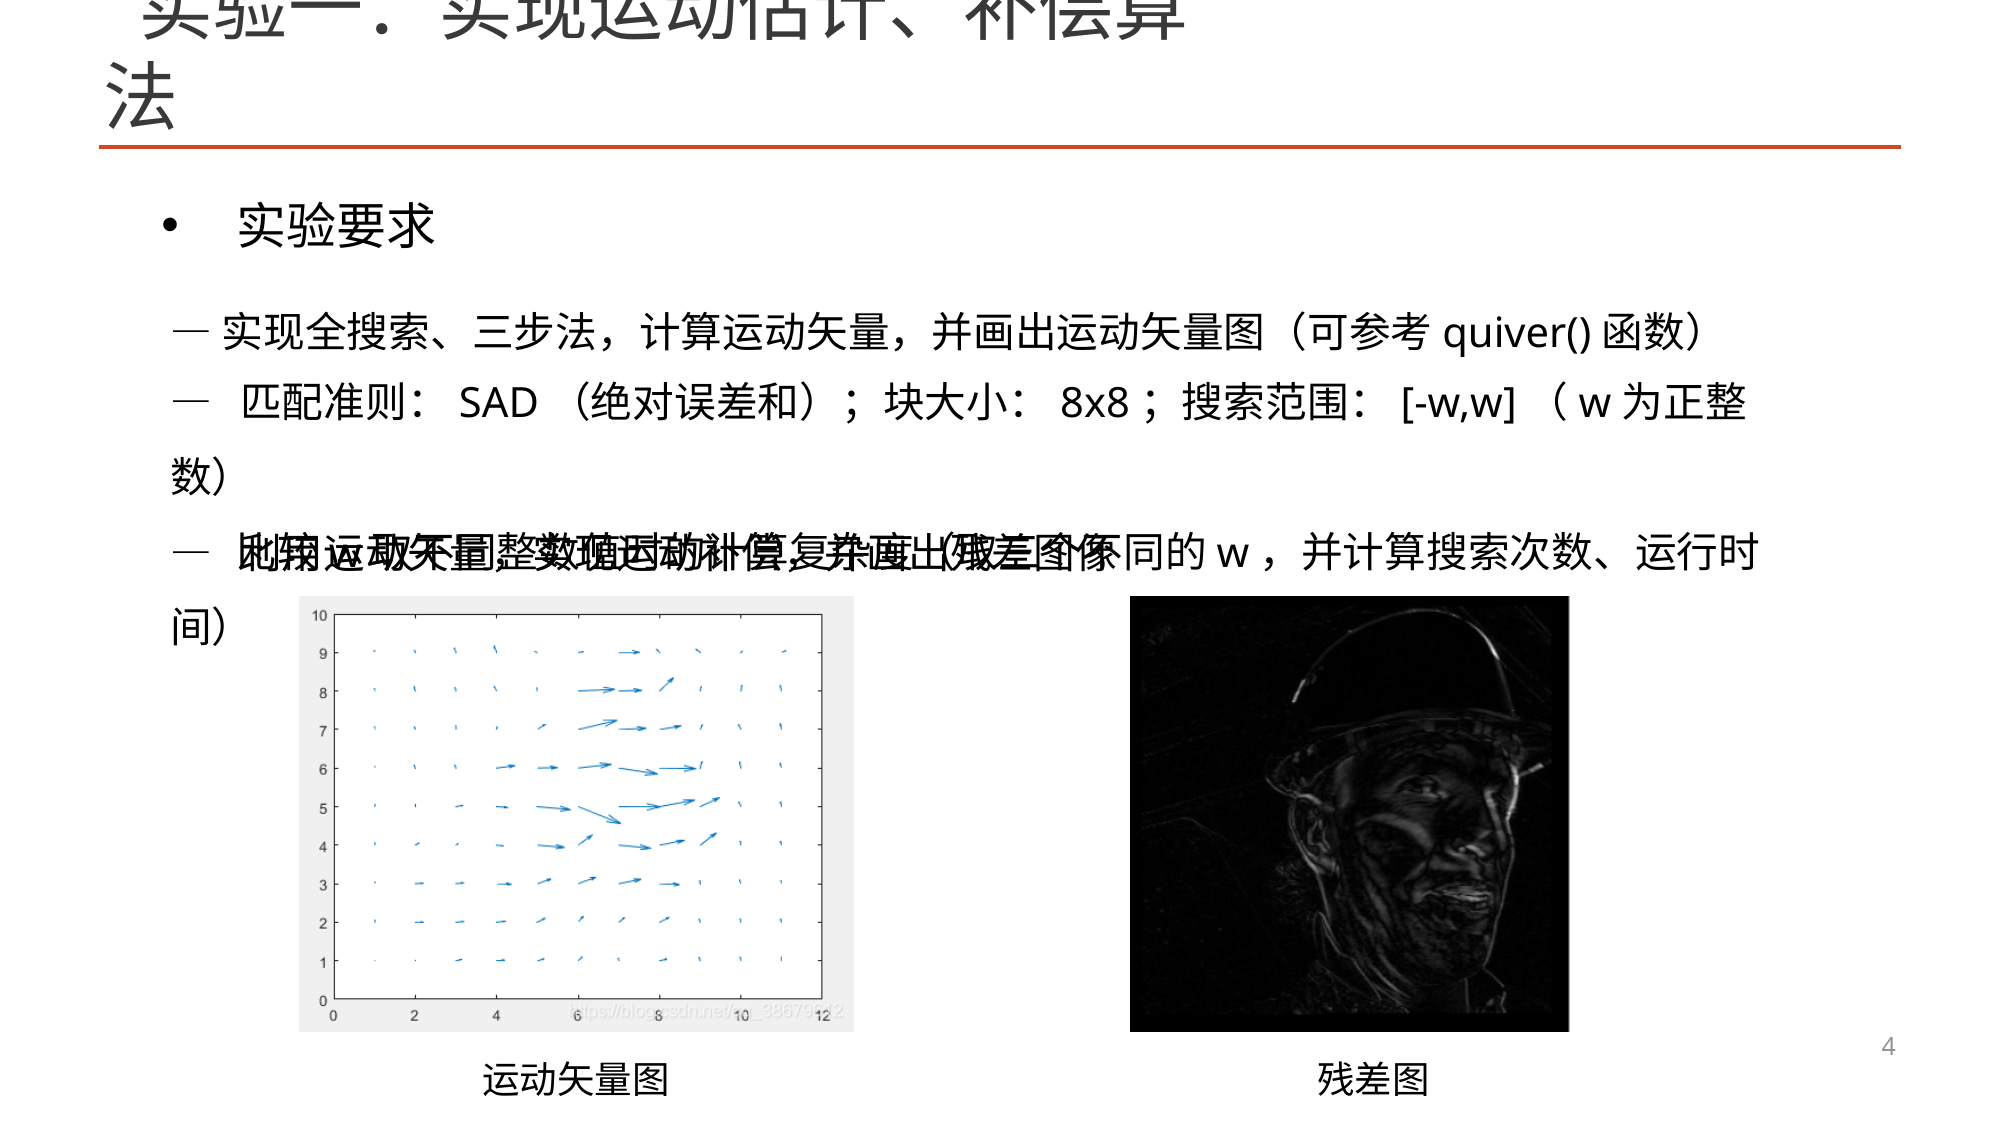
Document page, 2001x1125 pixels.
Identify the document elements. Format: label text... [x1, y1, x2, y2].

text_box 实验要求 [146, 187, 452, 262]
text_box — 匹配准则：SAD（绝对误差和）；块大小：8x8；搜索范围：[-w,w]（w为正整数） 比较w取不同整数值时的计算复杂度（取三个不同的w，并计算搜索次数、运行时间） [155, 343, 1793, 733]
text_box — 利用运动矢量，实现运动补偿，并画出残差图像 [155, 494, 1140, 584]
text_box 残差图 [1302, 1048, 1445, 1108]
text_box 运动矢量图 [467, 1049, 685, 1109]
slide_number 4 [1792, 1017, 1911, 1078]
picture [299, 596, 854, 1033]
text_box —实现全搜索、三步法，计算运动矢量，并画出运动矢量图（可参考quiver()函数） [155, 272, 1922, 363]
title 实验一：实现运动估计、补偿算法 [88, 41, 1278, 147]
picture [1130, 596, 1570, 1033]
